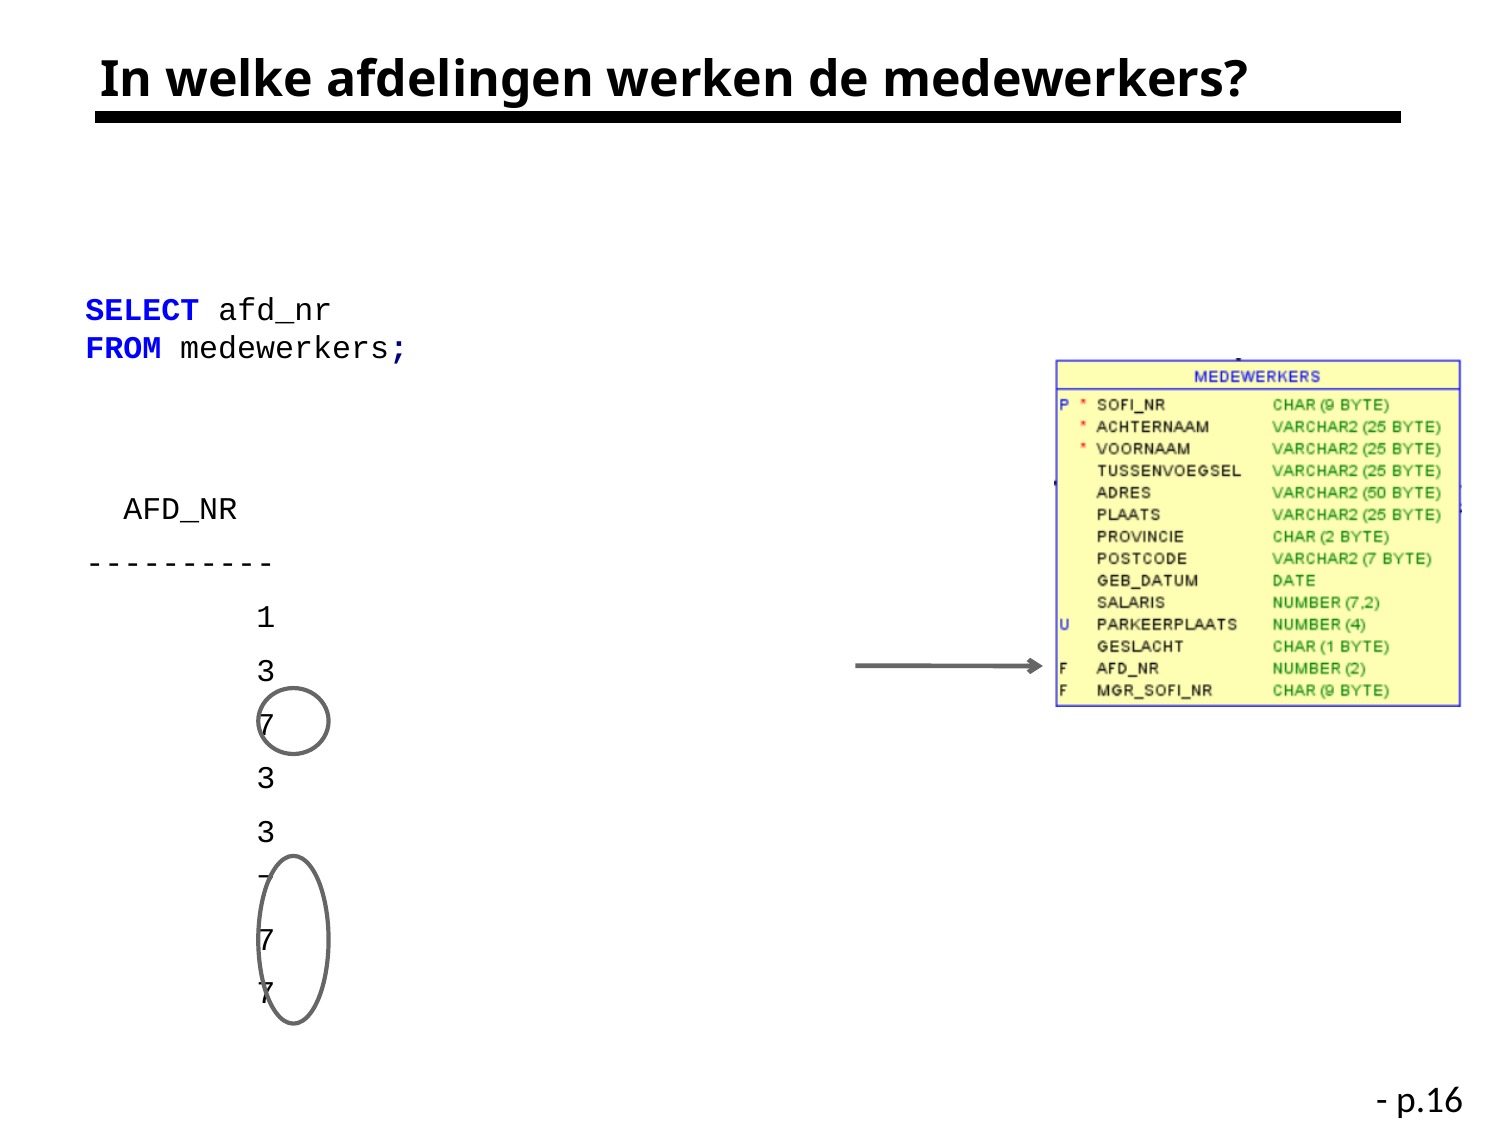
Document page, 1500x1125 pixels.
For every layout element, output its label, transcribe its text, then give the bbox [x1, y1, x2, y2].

title In welke afdelingen werken de medewerkers? [85, 38, 1436, 227]
slide_number - p.16 [1361, 1067, 1500, 1125]
list SELECT afd_nr FROM medewerkers; AFD_NR ---------- 1 3 7 3 3 7 7 7 [70, 281, 1421, 1024]
text_box [256, 685, 331, 757]
picture [1054, 358, 1462, 707]
text_box [256, 853, 331, 1026]
